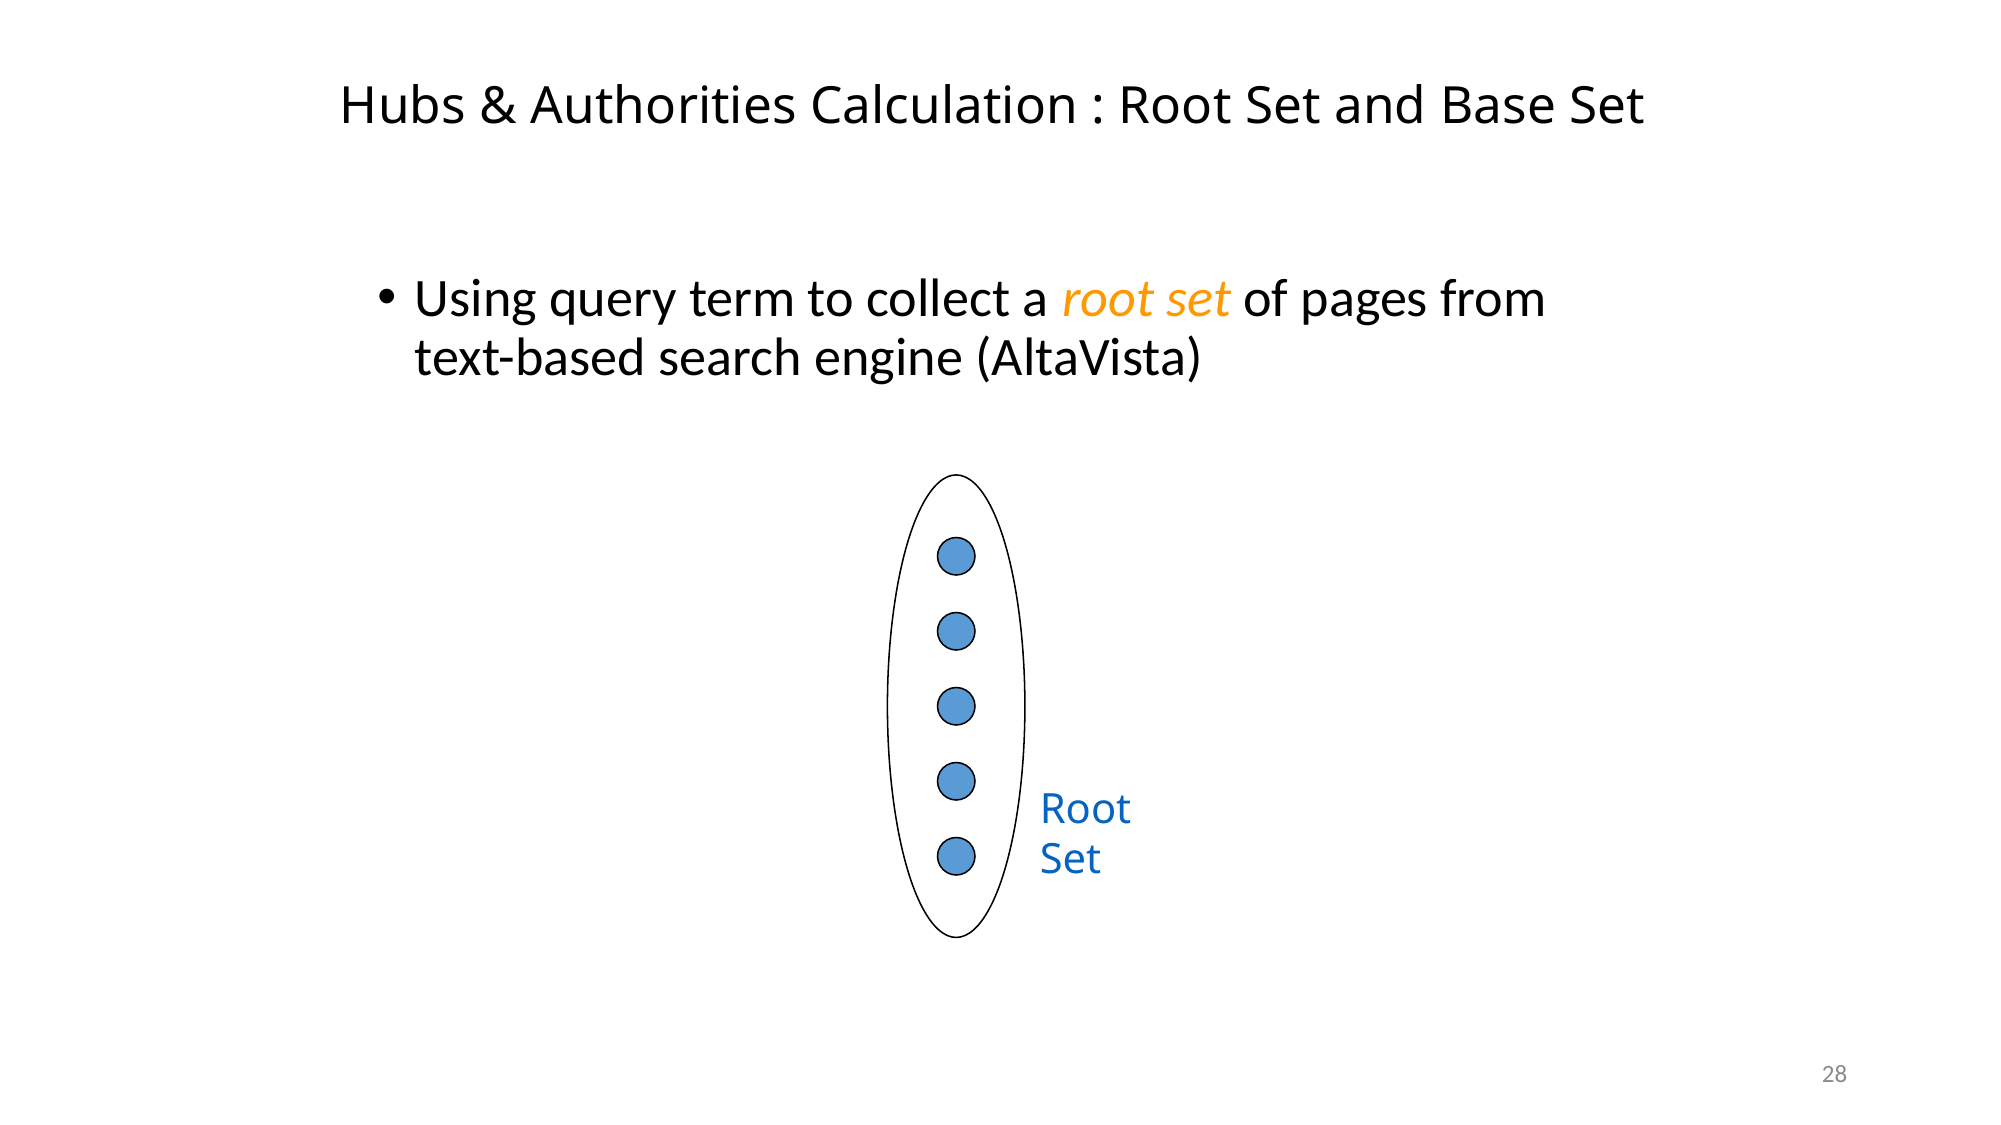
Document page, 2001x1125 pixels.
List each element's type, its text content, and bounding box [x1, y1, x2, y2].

title Hubs & Authorities Calculation : Root Set and Base Set [324, 45, 1675, 169]
slide_number 28 [1412, 1042, 1863, 1103]
text_box [887, 474, 1025, 938]
text_box Root Set [1025, 774, 1213, 890]
list Using query term to collect a root set of pages from text-based search engine (AltaVista) [362, 262, 1638, 500]
